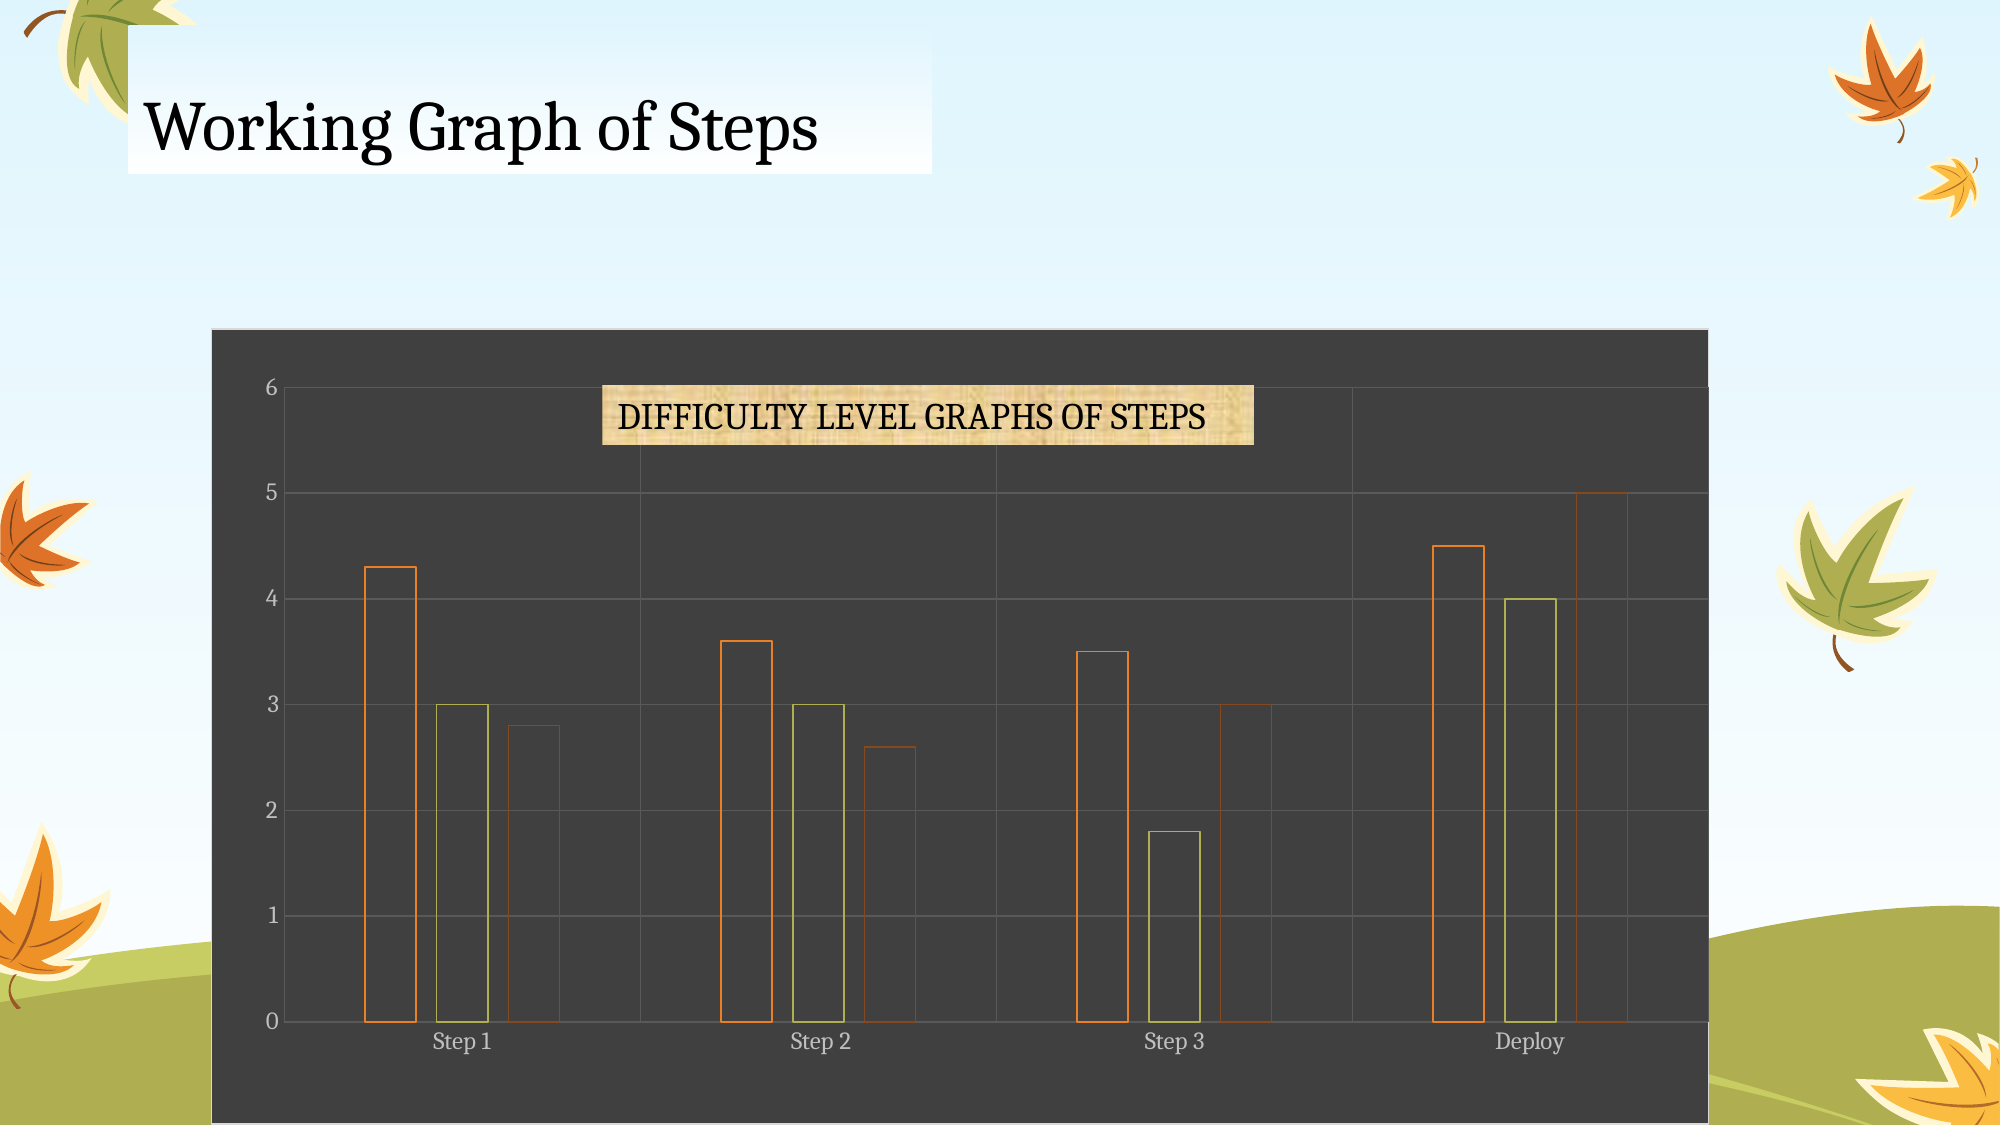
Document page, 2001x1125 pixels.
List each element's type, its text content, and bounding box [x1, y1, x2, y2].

chart [210, 328, 1710, 1125]
title Working Graph of Steps [128, 25, 933, 174]
